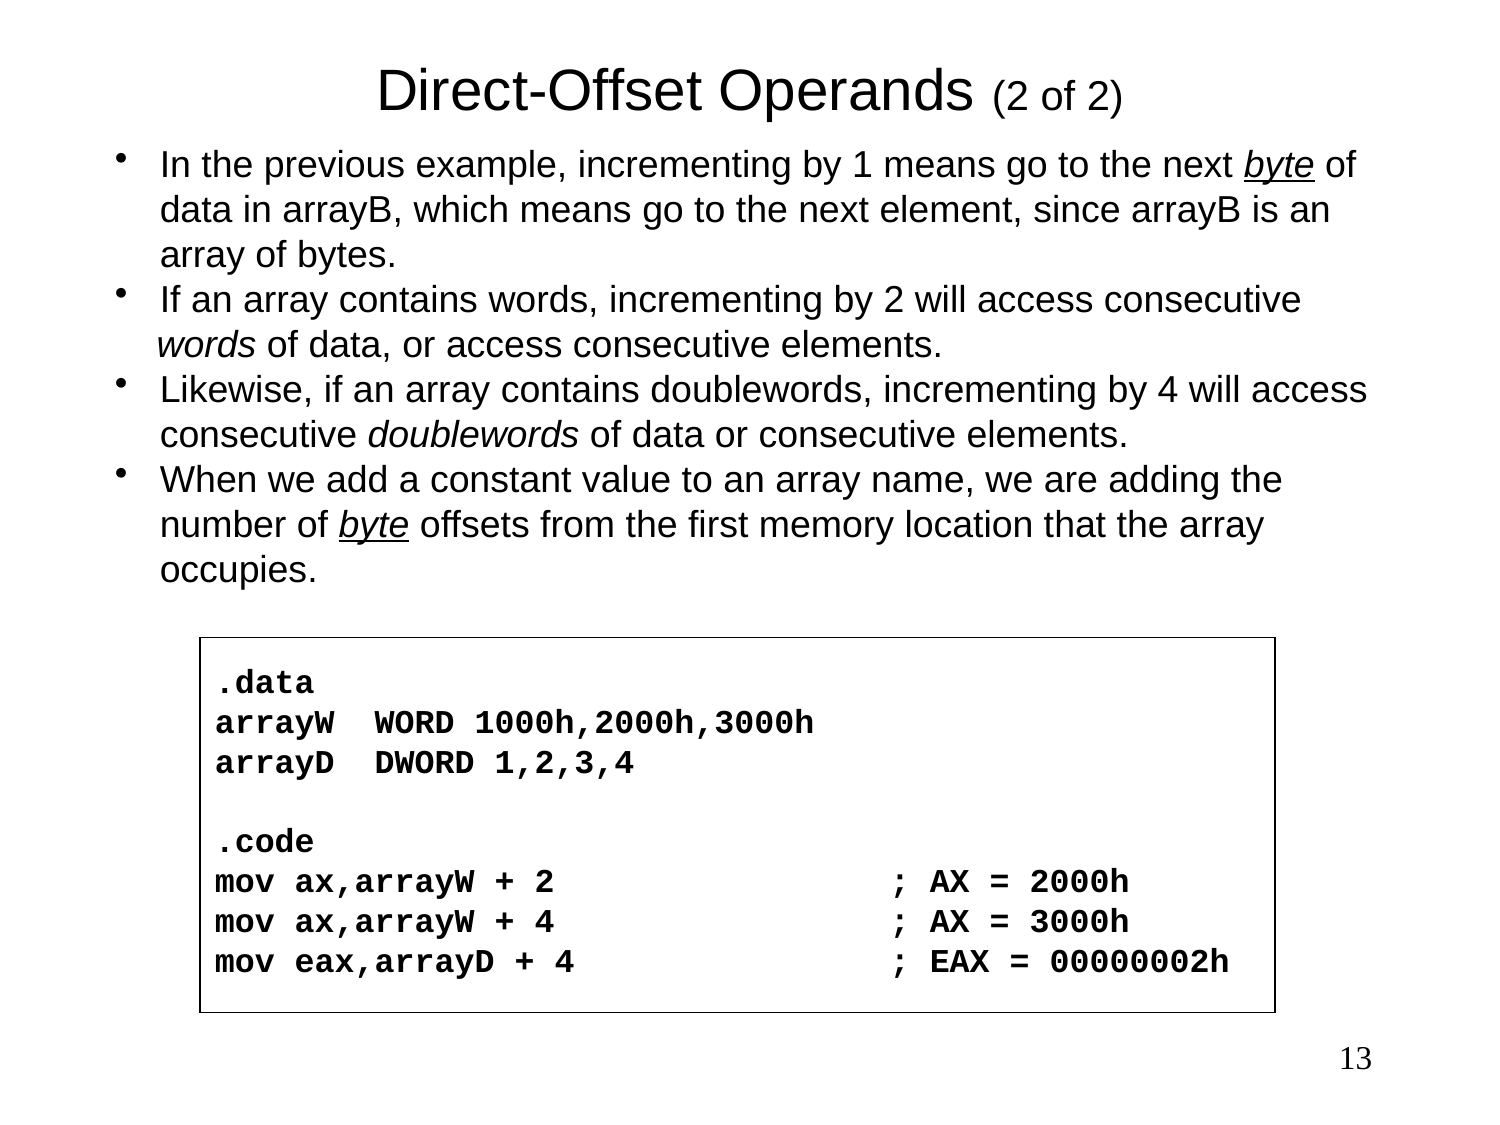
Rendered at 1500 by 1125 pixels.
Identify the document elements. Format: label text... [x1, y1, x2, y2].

text_box In the previous example, incrementing by 1 means go to the next byte of data in arrayB, which means go to the next element, since arrayB is an array of bytes. If an array contains words, incrementing by 2 will access consecutive words of data, or access consecutive elements. Likewise, if an array contains doublewords, incrementing by 4 will access consecutive doublewords of data or consecutive elements. When we add a constant value to an array name, we are adding the number of byte offsets from the first memory location that the array occupies. [99, 124, 1400, 605]
text_box .data arrayW WORD 1000h,2000h,3000h arrayD DWORD 1,2,3,4 .code mov ax,arrayW + 2 ; AX = 2000h mov ax,arrayW + 4 ; AX = 3000h mov eax,arrayD + 4 ; EAX = 00000002h [200, 637, 1275, 1013]
title Direct-Offset Operands (2 of 2) [112, 37, 1388, 124]
slide_number 13 [1224, 1024, 1388, 1088]
